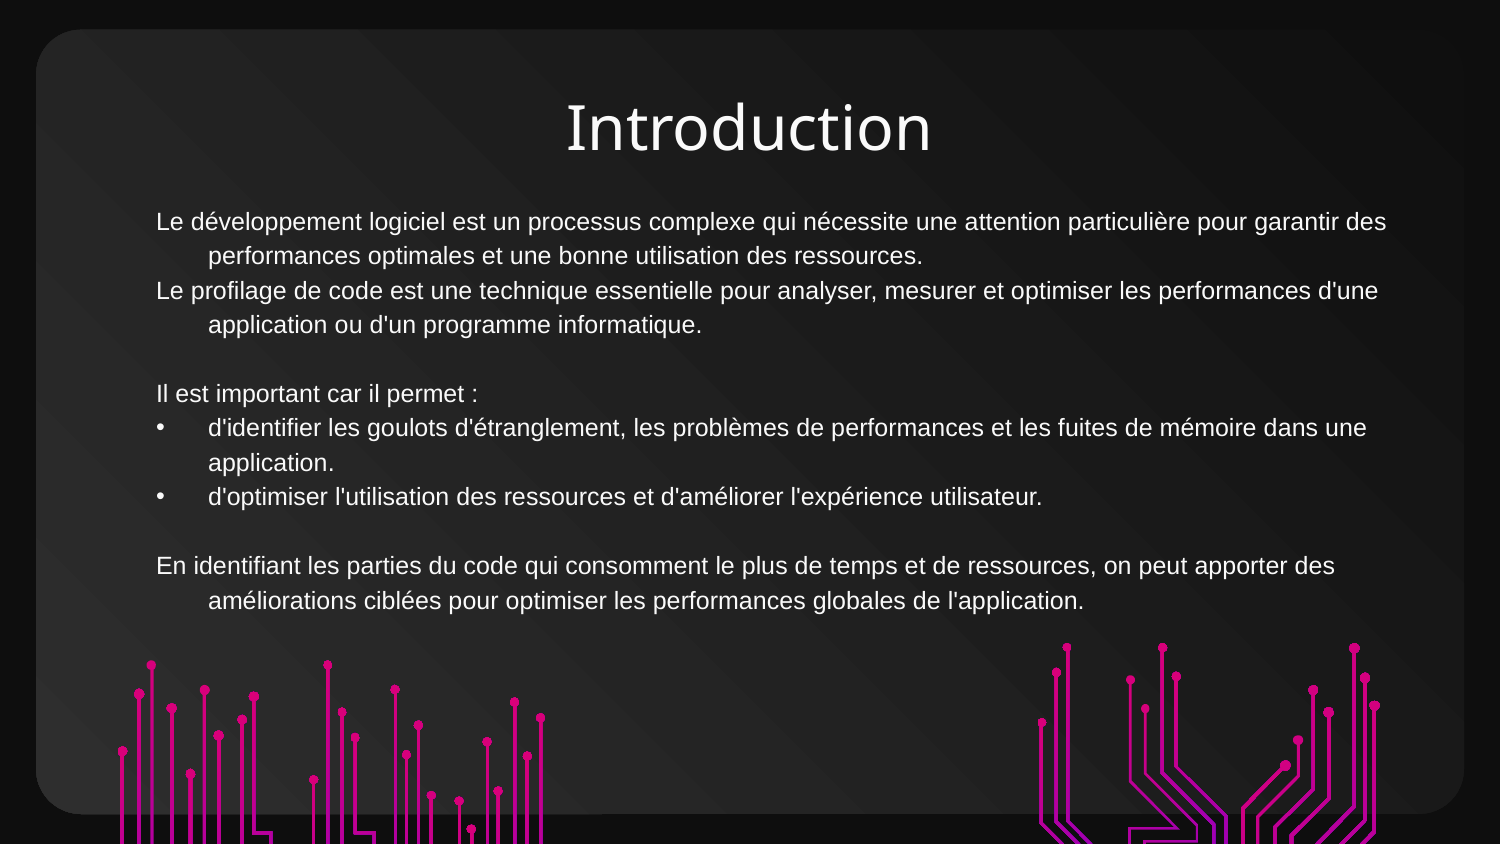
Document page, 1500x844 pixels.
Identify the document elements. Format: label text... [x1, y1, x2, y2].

title Introduction [118, 72, 1382, 167]
subtitle Le développement logiciel est un processus complexe qui nécessite une attention particulière pour garantir des performances optimales et une bonne utilisation des ressources. Le profilage de code est une technique essentielle pour analyser, mesurer et optimiser les performances d'une application ou d'un programme informatique. Il est important car il permet : d'identifier les goulots d'étranglement, les problèmes de performances et les fuites de mémoire dans une application. d'optimiser l'utilisation des ressources et d'améliorer l'expérience utilisateur. En identifiant les parties du code qui consomment le plus de temps et de ressources, on peut apporter des améliorations ciblées pour optimiser les performances globales de l'application. [118, 185, 1458, 717]
